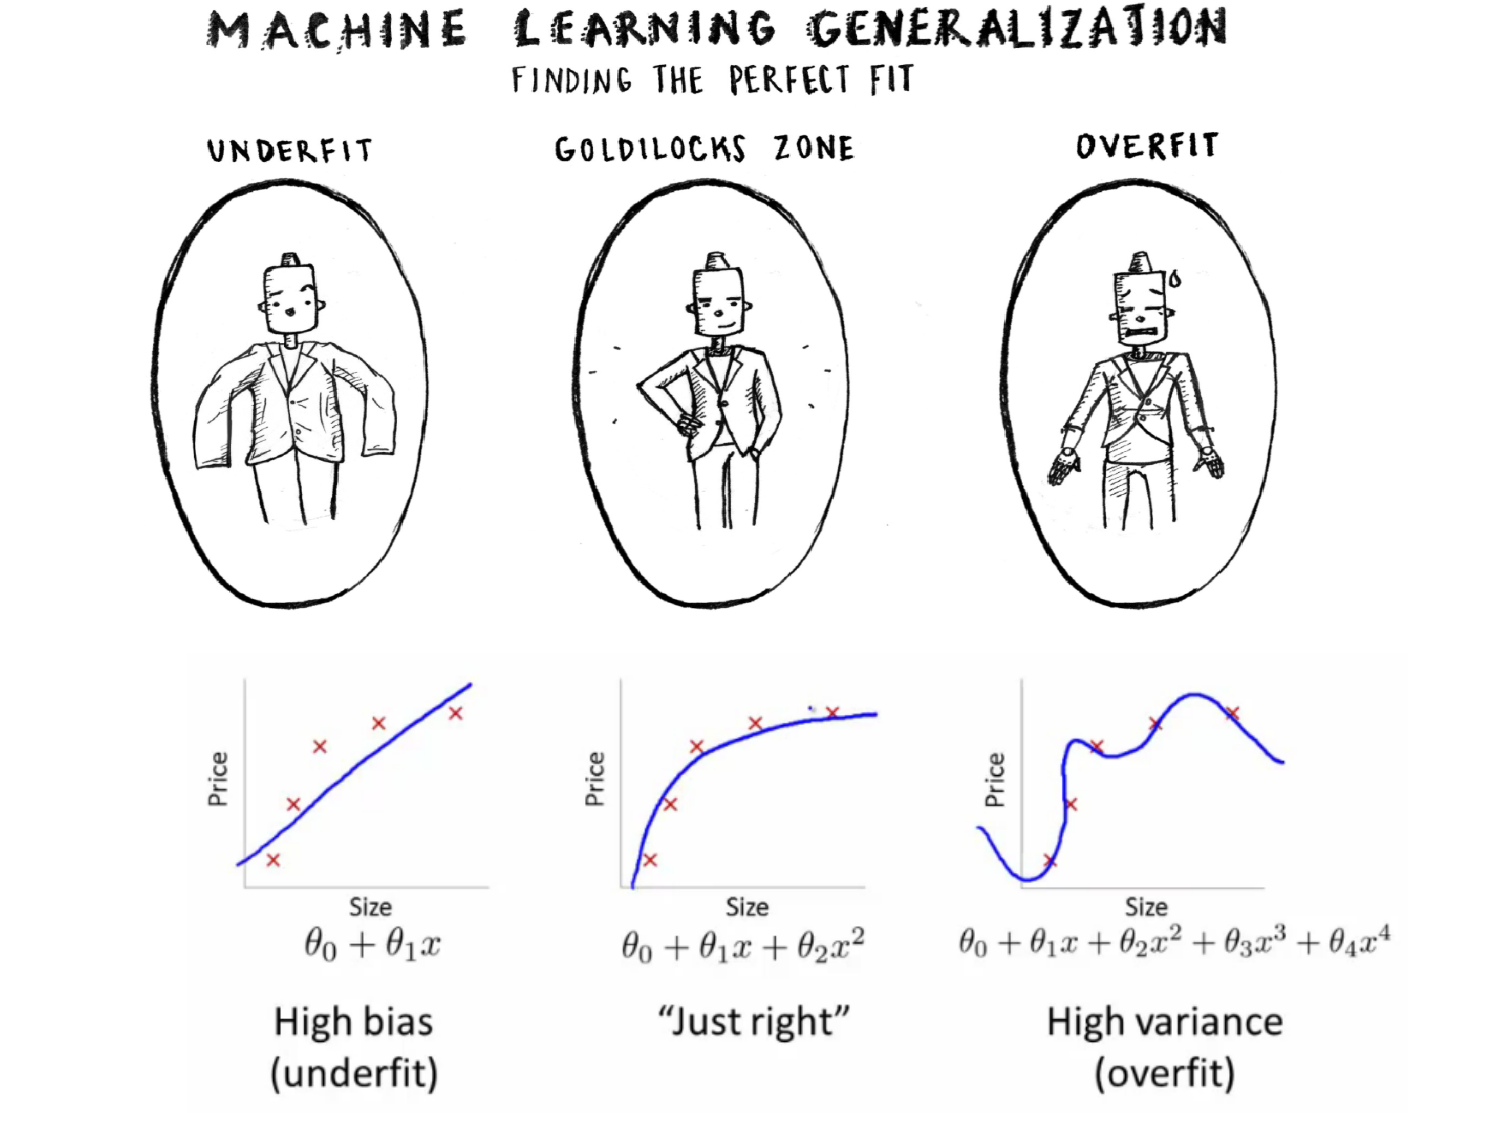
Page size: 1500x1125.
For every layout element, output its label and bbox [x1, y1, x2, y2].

picture [37, 0, 1351, 629]
picture [187, 652, 1408, 1113]
